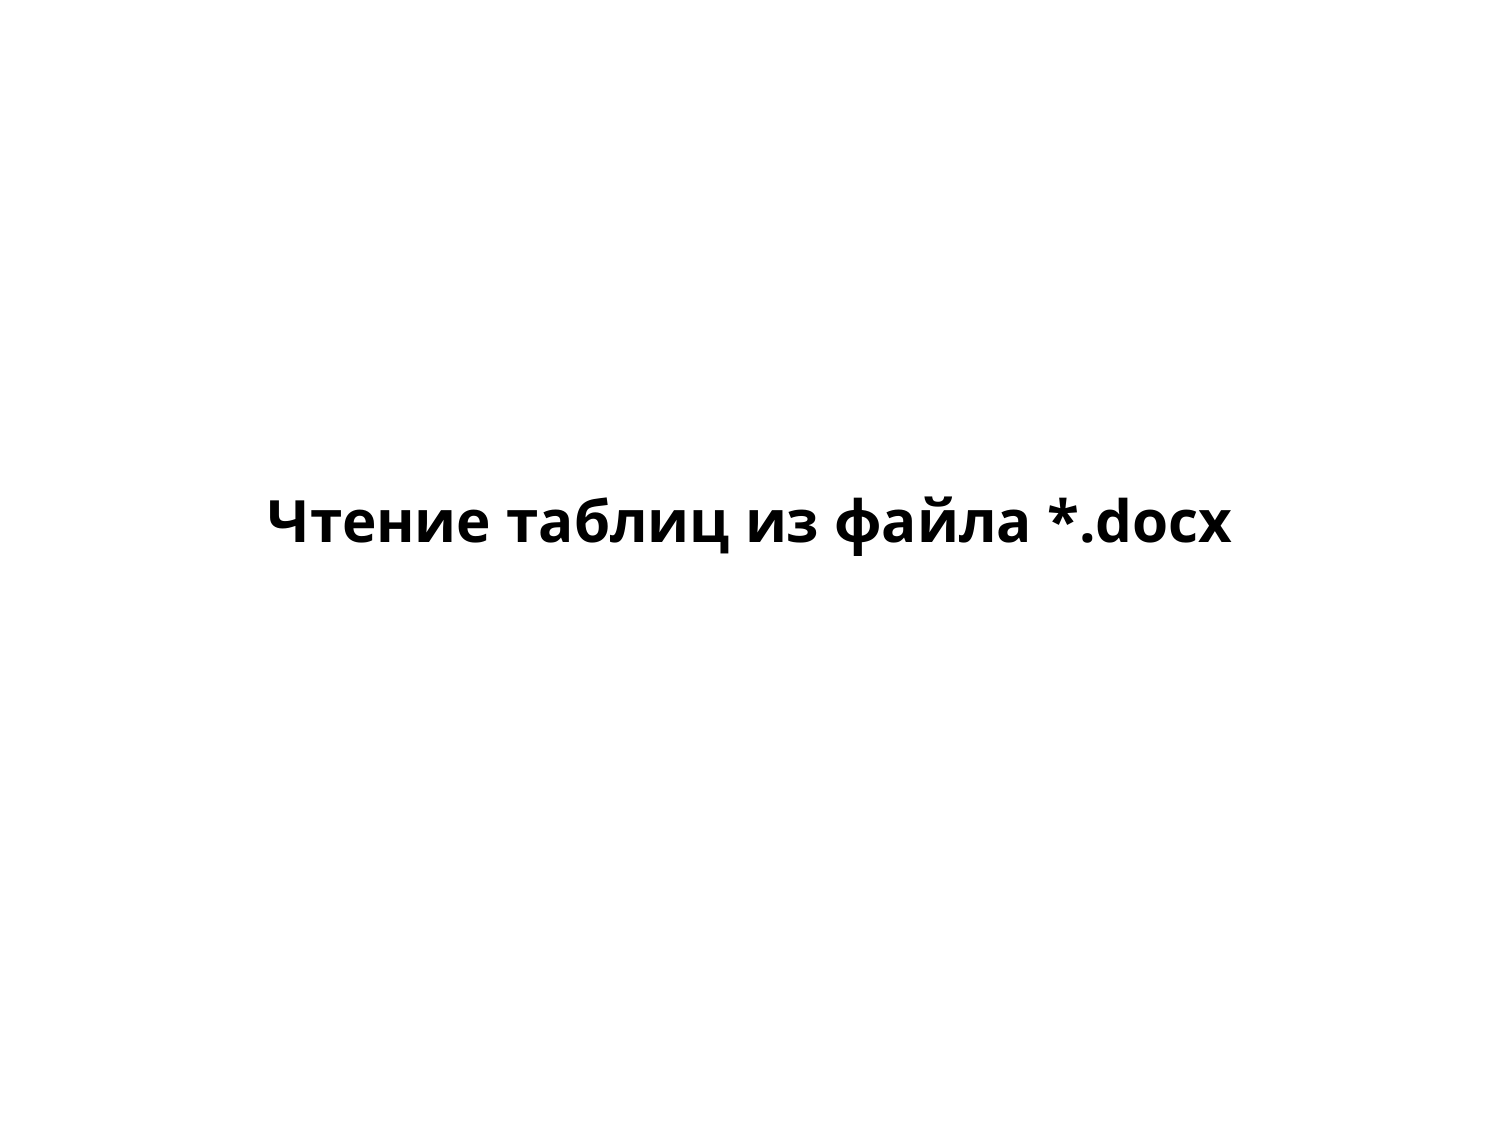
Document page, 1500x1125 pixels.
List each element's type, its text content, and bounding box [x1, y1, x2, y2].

text_box Чтение таблиц из файла *.docx [17, 476, 1483, 562]
